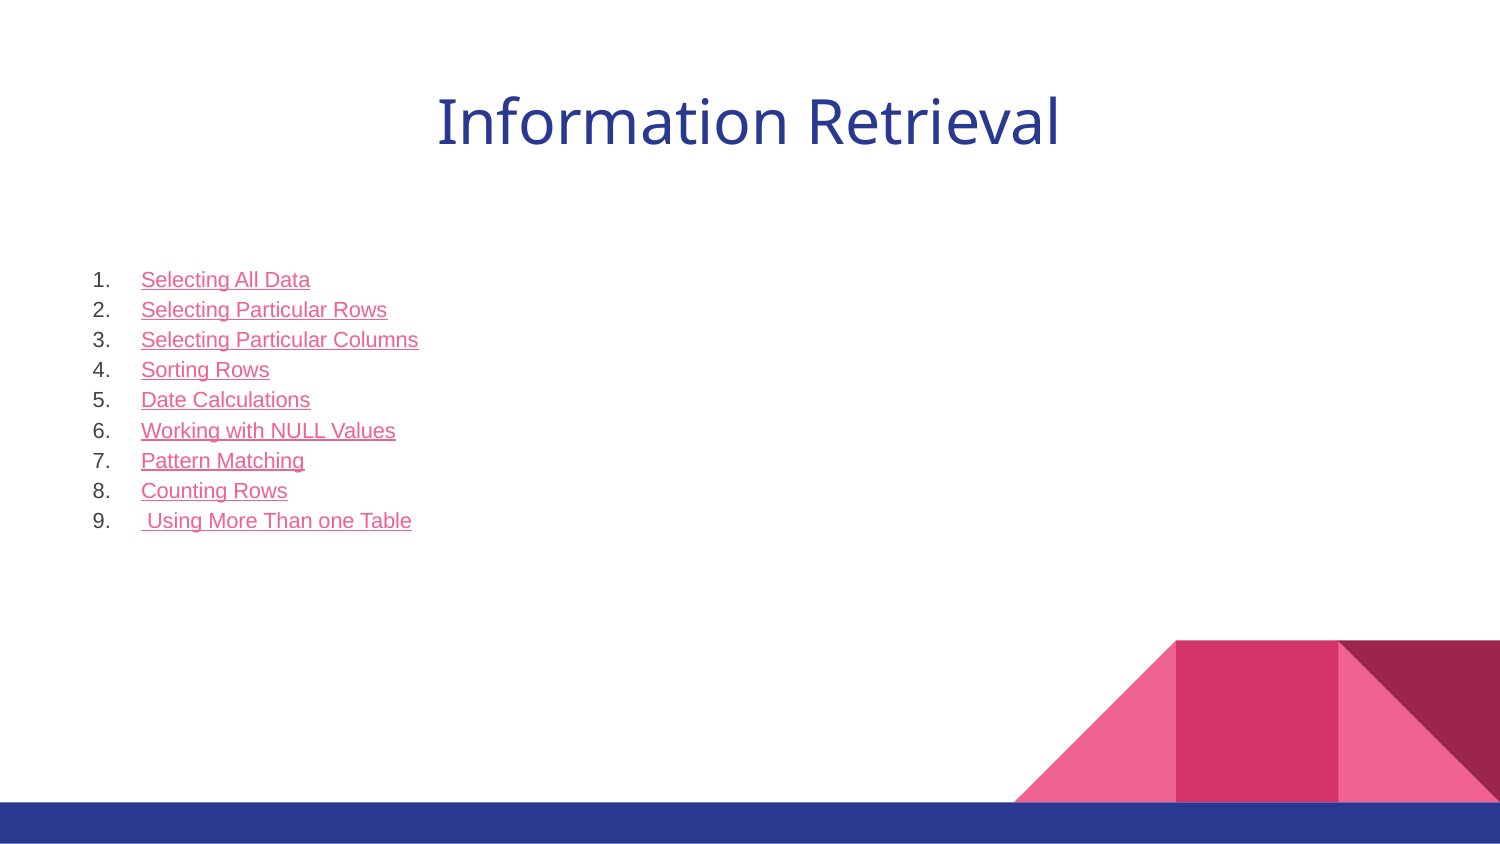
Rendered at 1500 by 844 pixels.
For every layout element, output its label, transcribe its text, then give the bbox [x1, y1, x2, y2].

title Information Retrieval [51, 67, 1449, 167]
list Selecting All Data Selecting Particular Rows Selecting Particular Columns Sorting Rows Date Calculations Working with NULL Values Pattern Matching Counting Rows Using More Than one Table [51, 201, 1449, 750]
